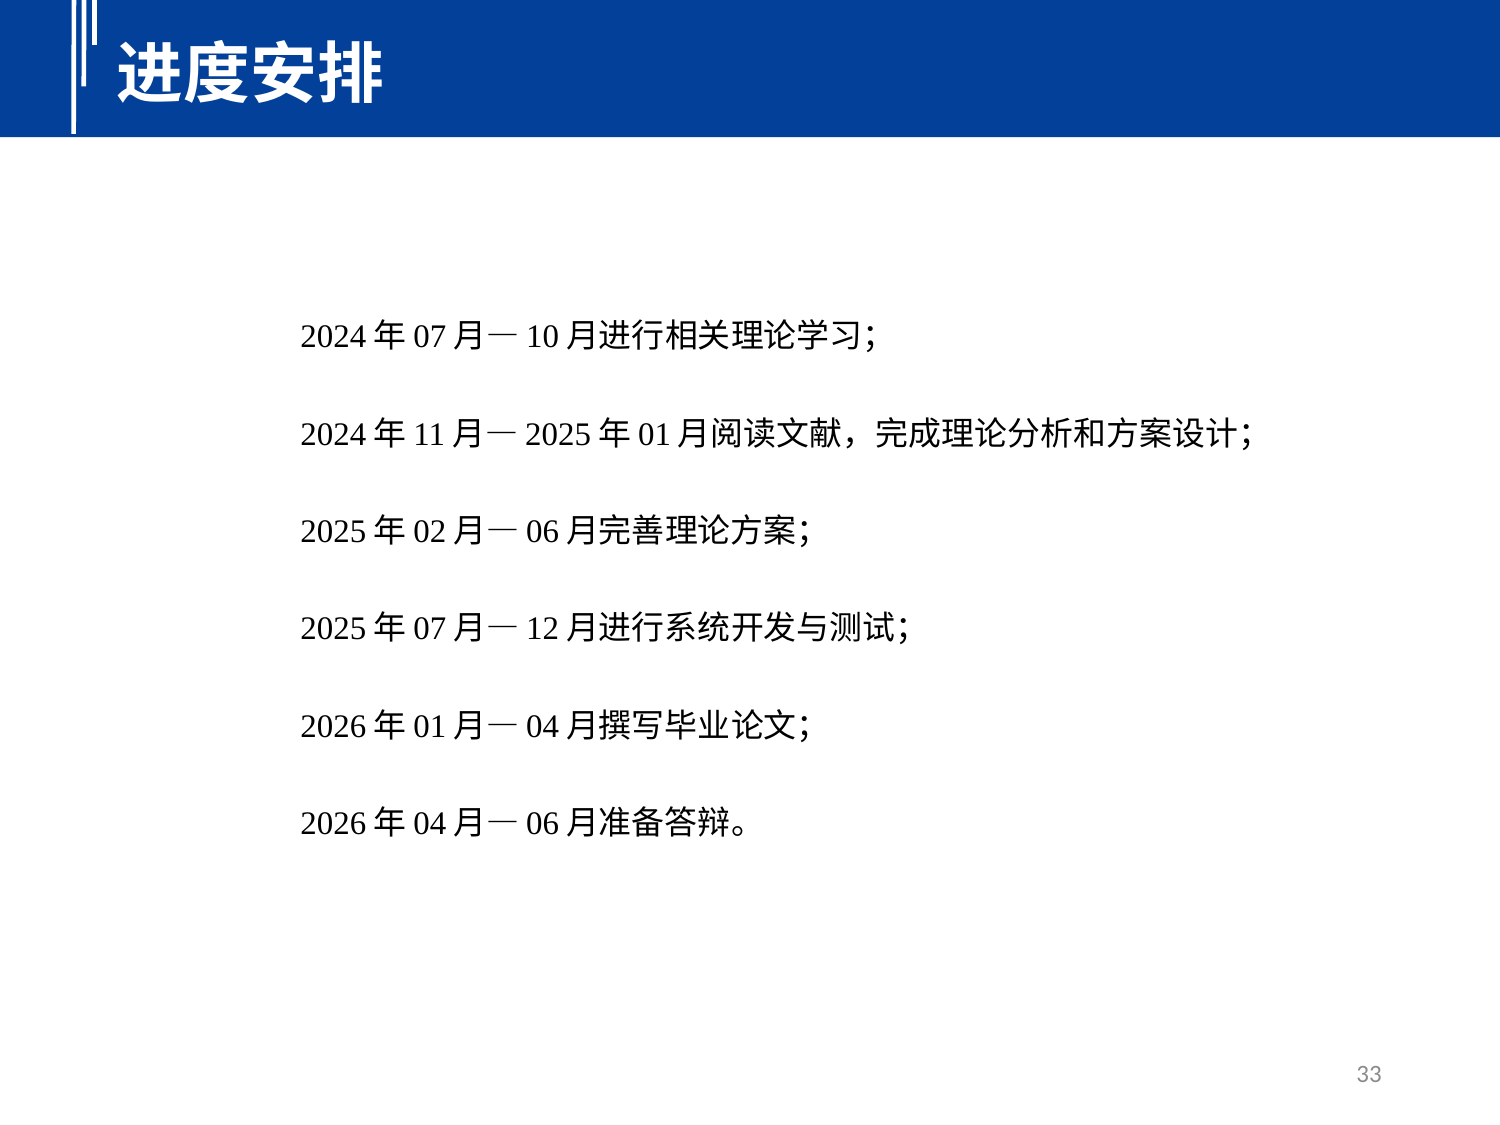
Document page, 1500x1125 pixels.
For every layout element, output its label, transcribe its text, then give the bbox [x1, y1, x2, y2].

text_box 进度安排 [102, 23, 1471, 119]
list 2024年07月—10月进行相关理论学习； 2024年11月—2025年01月阅读文献，完成理论分析和方案设计； 2025年02月—06月完善理论方案； 2025年07月—12月进行系统开发与测试； 2026年01月—04月撰写毕业论文； 2026年04月—06月准备答辩。 [285, 268, 1288, 857]
slide_number 33 [1059, 1042, 1397, 1103]
text_box [0, 0, 1500, 138]
